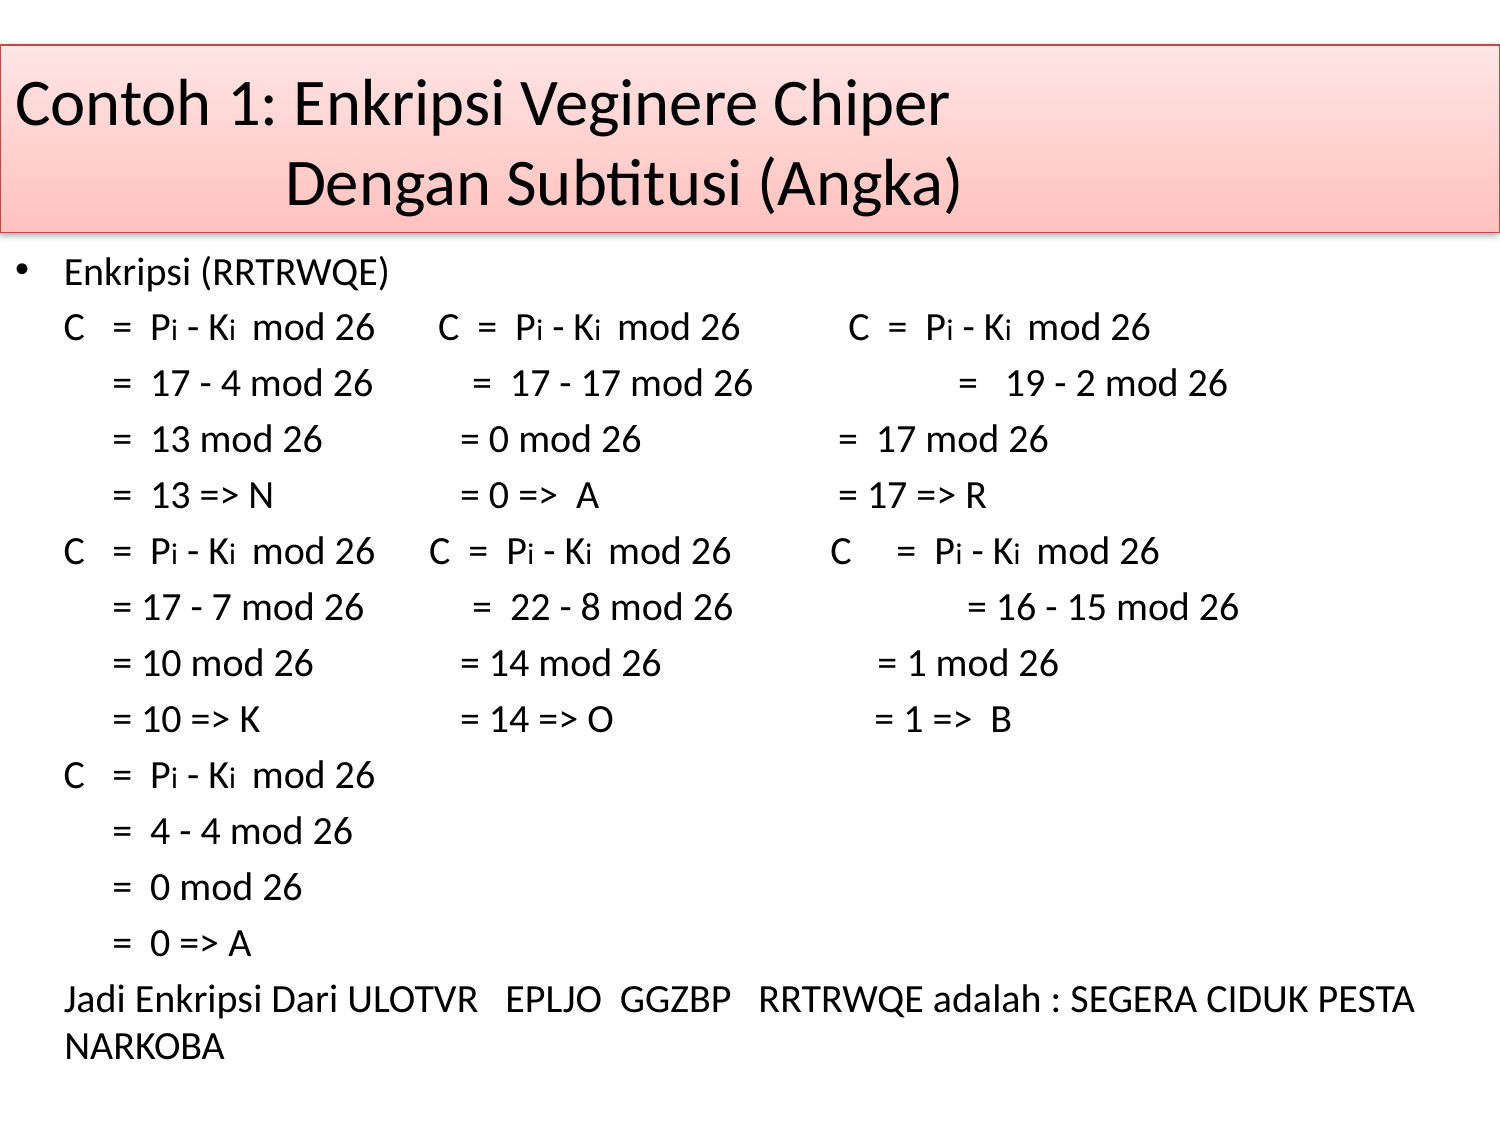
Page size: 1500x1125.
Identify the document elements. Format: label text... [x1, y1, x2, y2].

list Enkripsi (RRTRWQE) C = Pi - Ki mod 26 C = Pi - Ki mod 26 C = Pi - Ki mod 26 = 17 - 4 mod 26 = 17 - 17 mod 26 = 19 - 2 mod 26 = 13 mod 26 = 0 mod 26 = 17 mod 26 = 13 => N = 0 => A = 17 => R C = Pi - Ki mod 26 C = Pi - Ki mod 26 C = Pi - Ki mod 26 = 17 - 7 mod 26 = 22 - 8 mod 26 = 16 - 15 mod 26 = 10 mod 26 = 14 mod 26 = 1 mod 26 = 10 => K = 14 => O = 1 => B C = Pi - Ki mod 26 = 4 - 4 mod 26 = 0 mod 26 = 0 => A Jadi Enkripsi Dari ULOTVR EPLJO GGZBP RRTRWQE adalah : SEGERA CIDUK PESTA NARKOBA [0, 237, 1500, 1088]
title Contoh 1: Enkripsi Veginere Chiper Dengan Subtitusi (Angka) [0, 44, 1500, 233]
